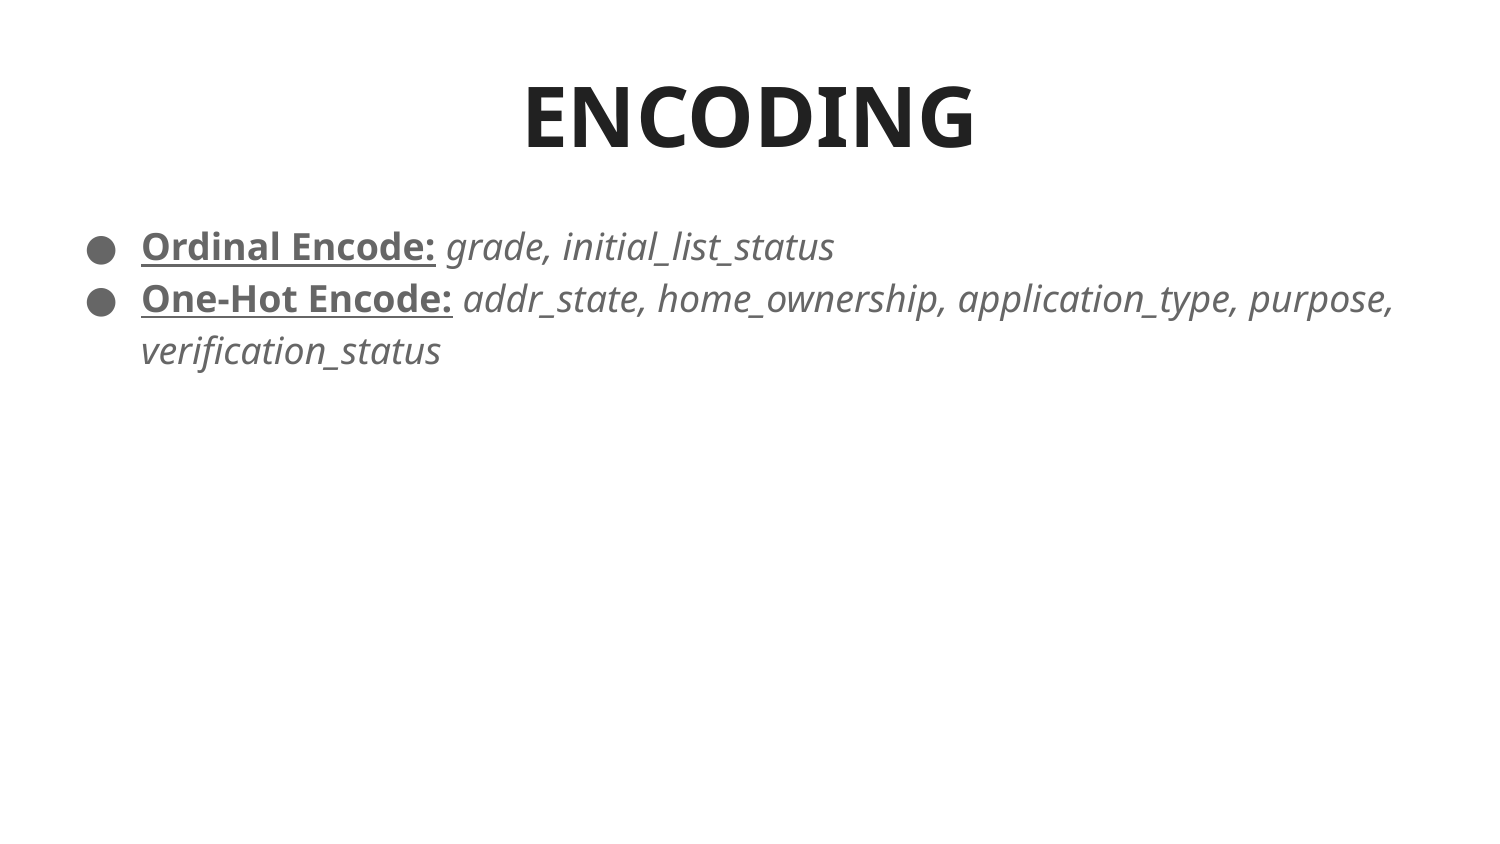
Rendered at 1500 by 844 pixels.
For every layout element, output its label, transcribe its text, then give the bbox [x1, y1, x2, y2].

list Ordinal Encode: grade, initial_list_status One-Hot Encode: addr_state, home_ownership, application_type, purpose, verification_status [51, 201, 1449, 750]
title ENCODING [51, 48, 1449, 180]
